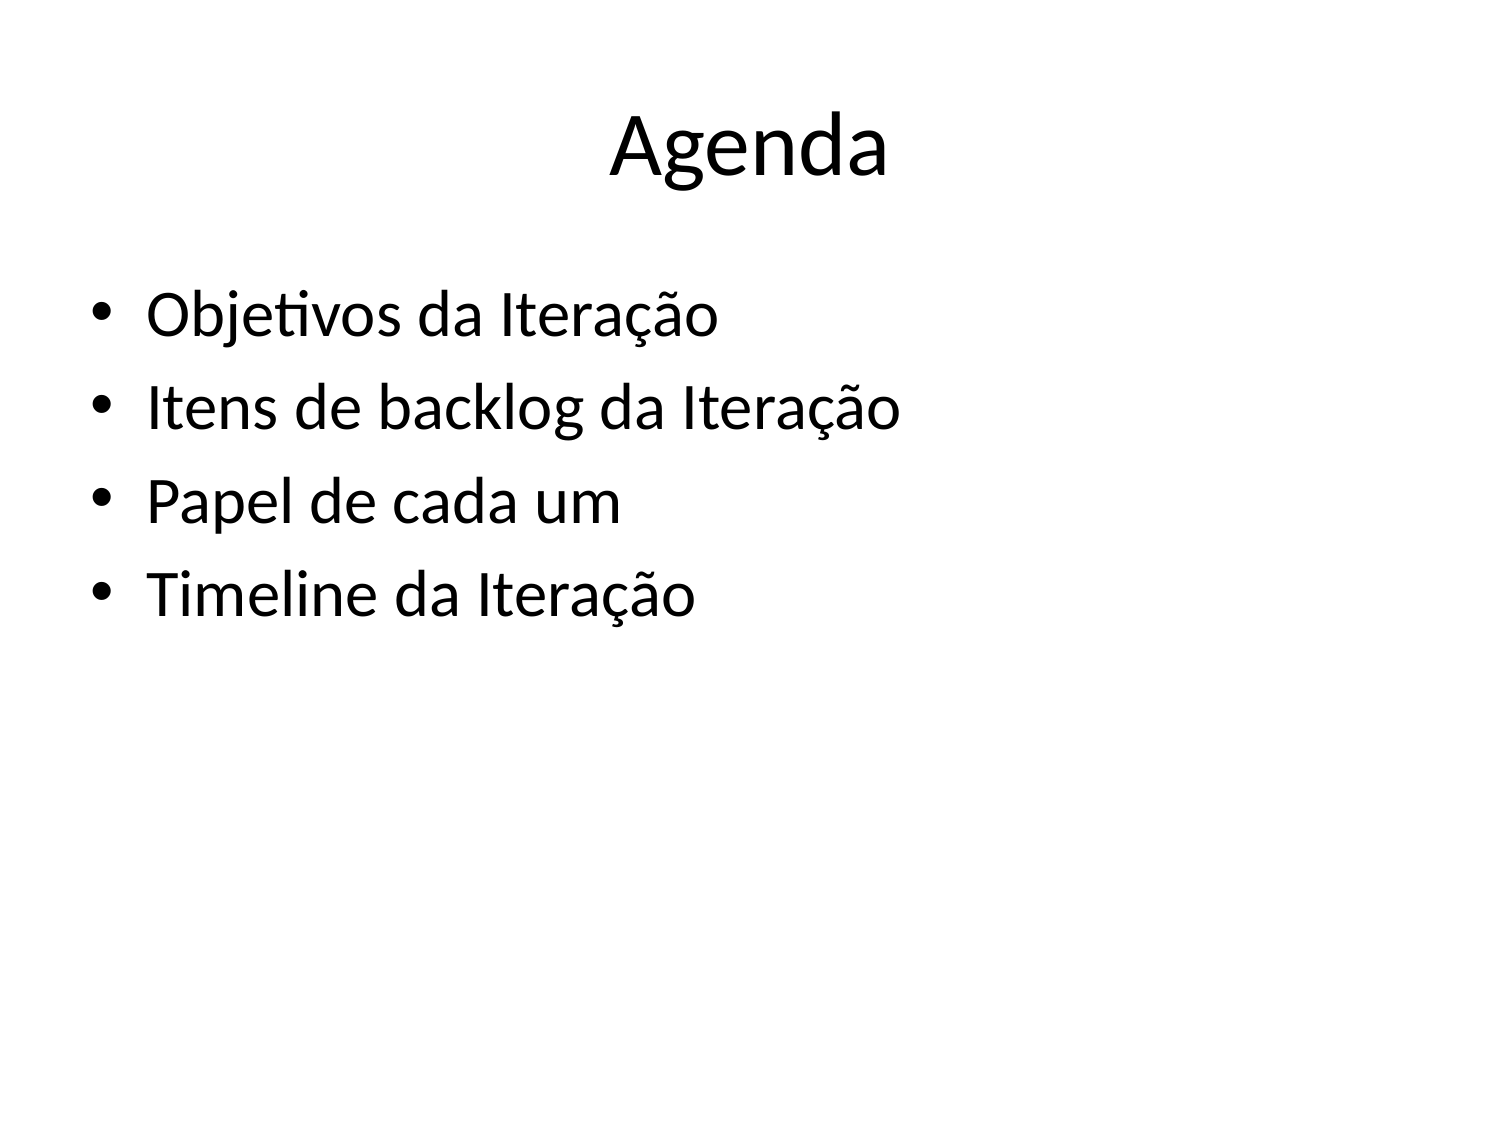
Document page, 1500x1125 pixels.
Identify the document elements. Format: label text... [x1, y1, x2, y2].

list Objetivos da Iteração Itens de backlog da Iteração Papel de cada um Timeline da Iteração [75, 262, 1425, 1005]
title Agenda [75, 45, 1425, 233]
